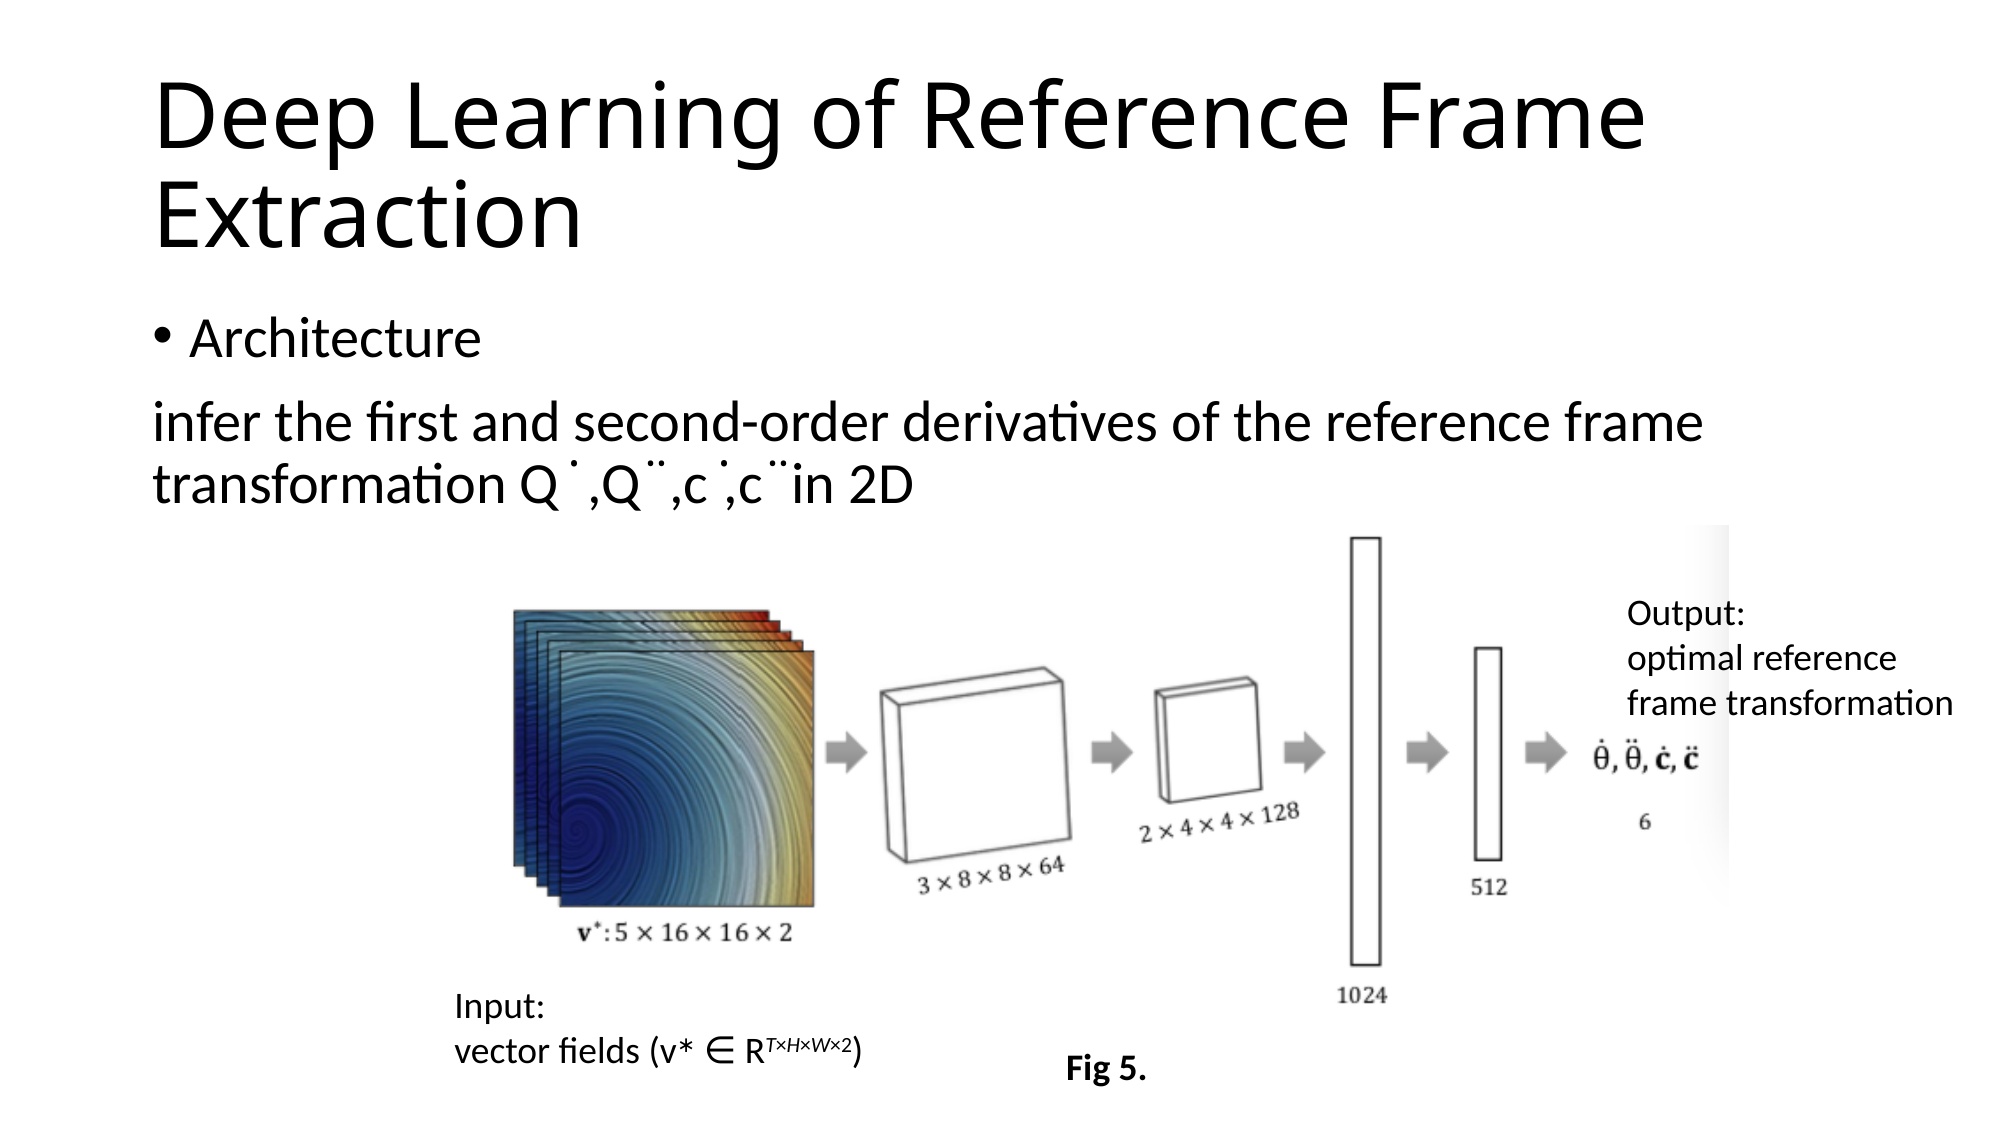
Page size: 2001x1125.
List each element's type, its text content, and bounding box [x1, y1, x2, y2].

title Deep Learning of Reference Frame Extraction [137, 59, 1863, 278]
text_box Input: vector fields (v∗ ∈ RT×H×W×2) [439, 973, 887, 1079]
text_box Output: optimal reference frame transformation [1729, 580, 1981, 731]
picture [505, 525, 1729, 1014]
text_box Fig 5. [1051, 1035, 1172, 1096]
list Architecture infer the first and second-order derivatives of the reference frame transformation Q ̇ ,Q ̈ ,c ̇,c ̈ in 2D [137, 299, 1895, 1014]
